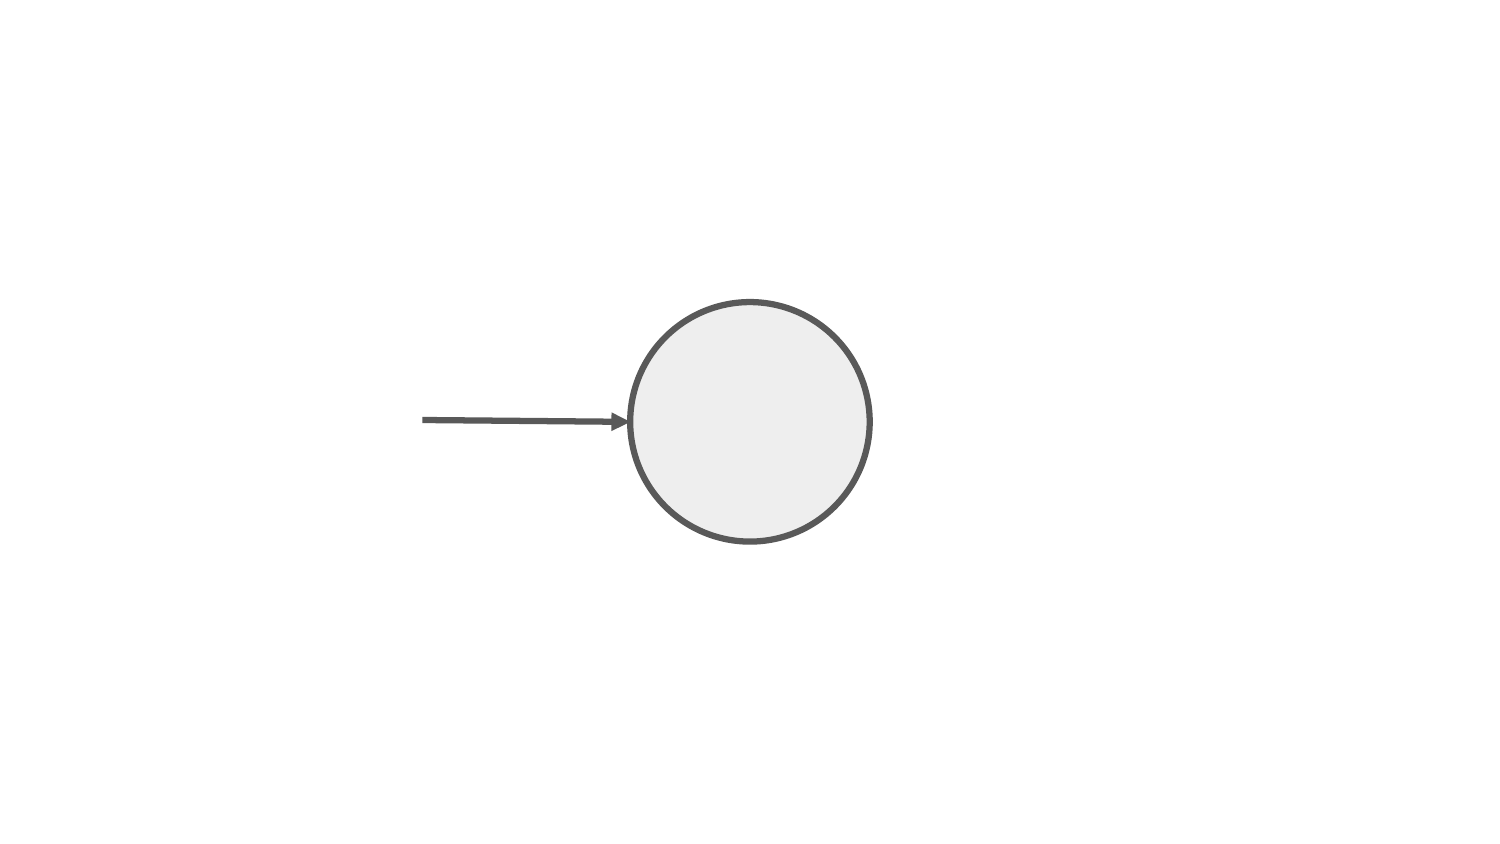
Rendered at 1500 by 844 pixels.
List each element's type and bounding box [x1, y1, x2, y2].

text_box [422, 419, 631, 423]
text_box [630, 302, 870, 542]
